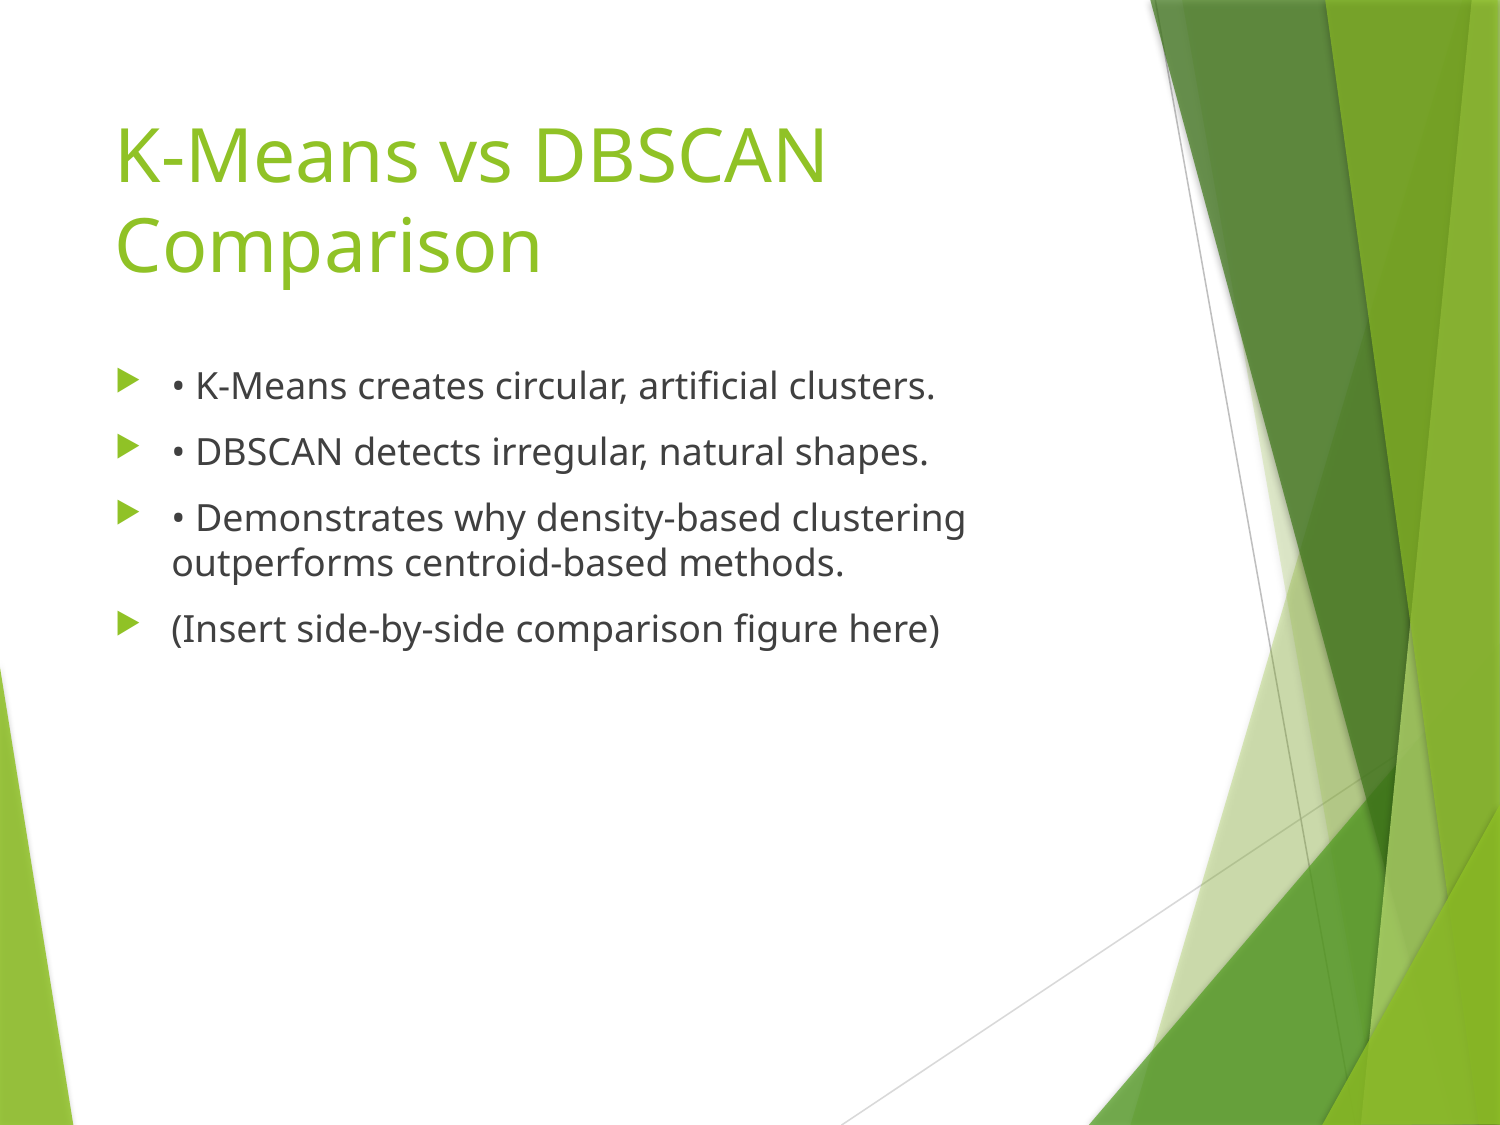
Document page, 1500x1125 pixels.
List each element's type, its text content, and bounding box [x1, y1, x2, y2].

title K-Means vs DBSCAN Comparison [99, 99, 1142, 317]
list • K-Means creates circular, artificial clusters. • DBSCAN detects irregular, natural shapes. • Demonstrates why density-based clustering outperforms centroid-based methods. (Insert side-by-side comparison figure here) [99, 354, 1142, 992]
